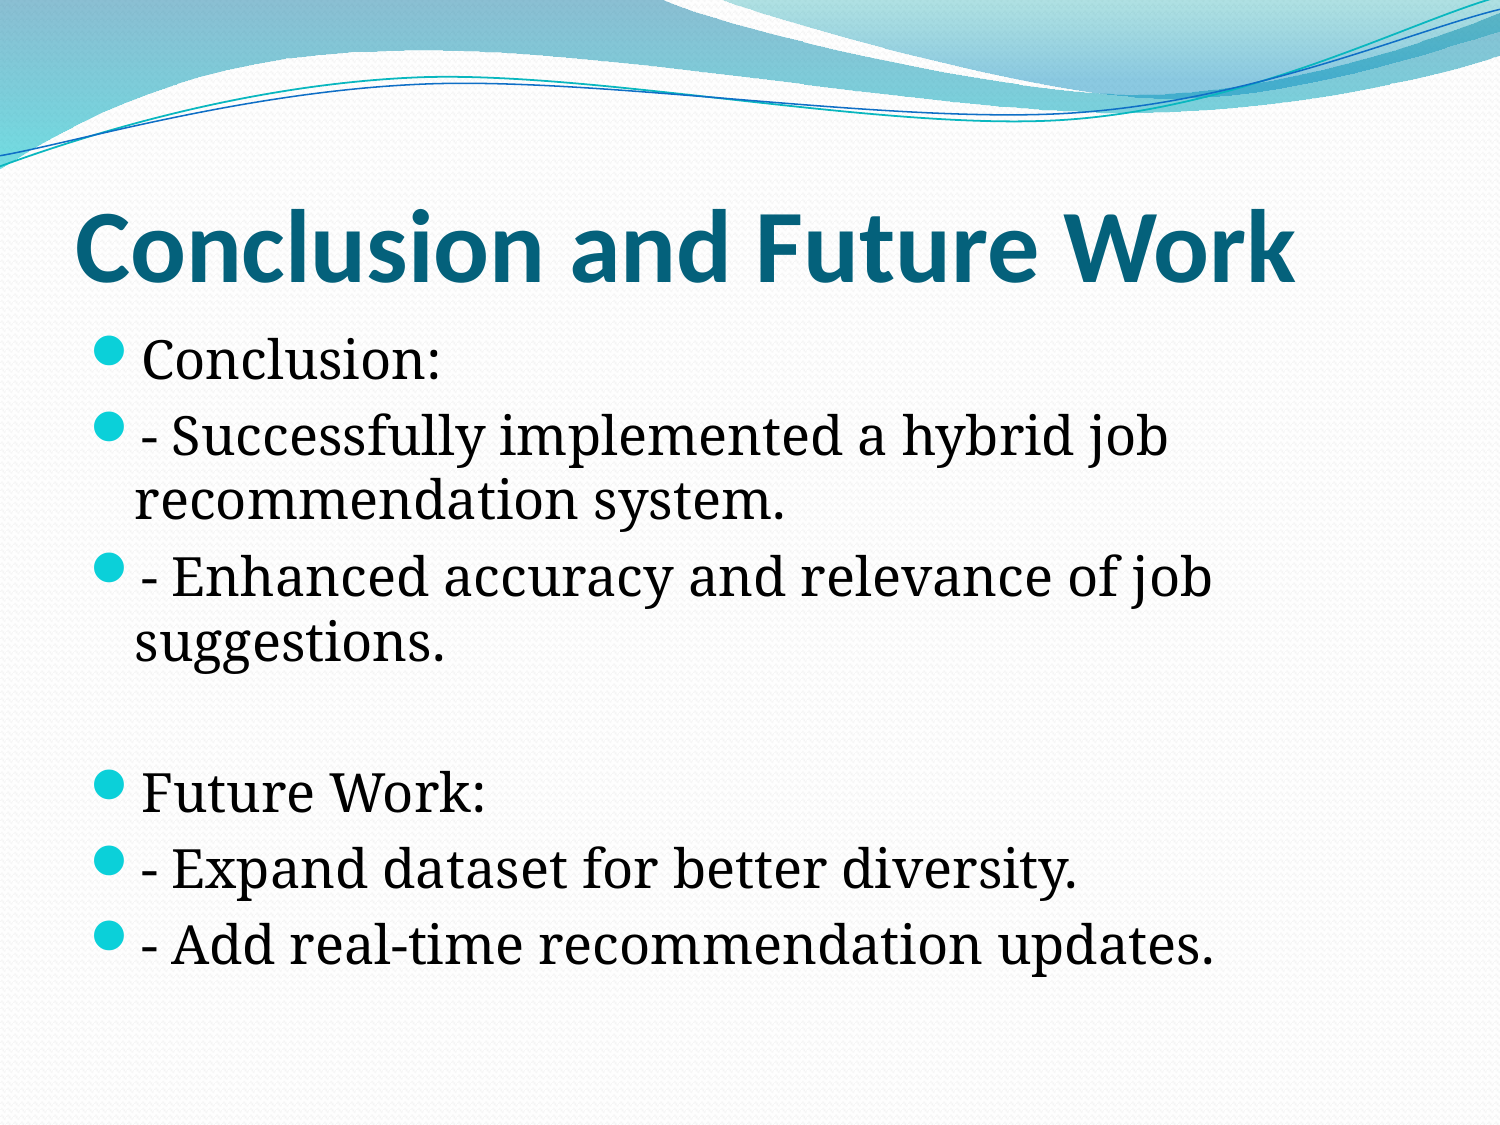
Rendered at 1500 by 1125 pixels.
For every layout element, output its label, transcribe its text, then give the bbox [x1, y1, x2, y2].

title Conclusion and Future Work [75, 115, 1425, 303]
list Conclusion: - Successfully implemented a hybrid job recommendation system. - Enhanced accuracy and relevance of job suggestions. Future Work: - Expand dataset for better diversity. - Add real-time recommendation updates. [75, 317, 1425, 1038]
